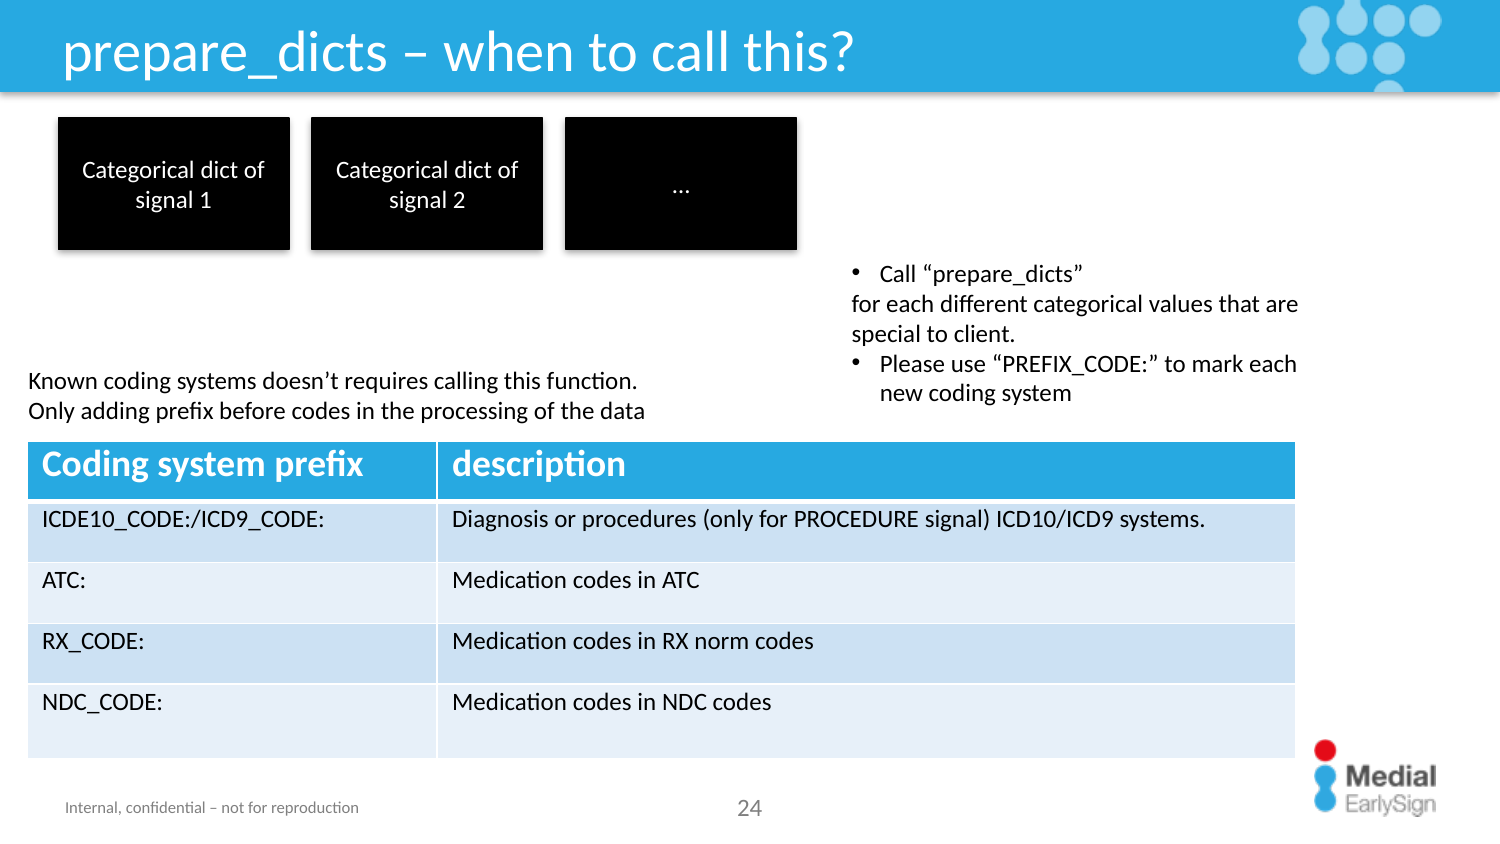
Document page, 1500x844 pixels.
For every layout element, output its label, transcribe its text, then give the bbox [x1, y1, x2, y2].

table_header description [438, 442, 1295, 499]
table_header Coding system prefix [28, 442, 436, 499]
table_cell Medication codes in ATC [438, 563, 1295, 623]
table_cell Diagnosis or procedures (only for PROCEDURE signal) ICD10/ICD9 systems. [438, 504, 1295, 562]
table_cell Medication codes in RX norm codes [438, 624, 1295, 683]
text_box Call “prepare_dicts” for each different categorical values that are special to client. Please use “PREFIX_CODE:” to mark each new coding system [836, 249, 1350, 415]
picture [1298, 0, 1442, 92]
table_cell ATC: [28, 563, 436, 623]
table_cell NDC_CODE: [28, 685, 436, 758]
table_cell Medication codes in NDC codes [438, 685, 1295, 758]
table_cell ICDE10_CODE:/ICD9_CODE: [28, 504, 436, 562]
text_box Known coding systems doesn’t requires calling this function. Only adding prefix before codes in the processing of the data [13, 357, 765, 432]
picture [1314, 739, 1436, 817]
text_box … [565, 117, 797, 250]
table_cell RX_CODE: [28, 624, 436, 683]
text_box Categorical dict of signal 2 [311, 117, 543, 250]
text_box Categorical dict of signal 1 [58, 117, 290, 250]
title prepare_dicts – when to call this? [47, 4, 1297, 91]
